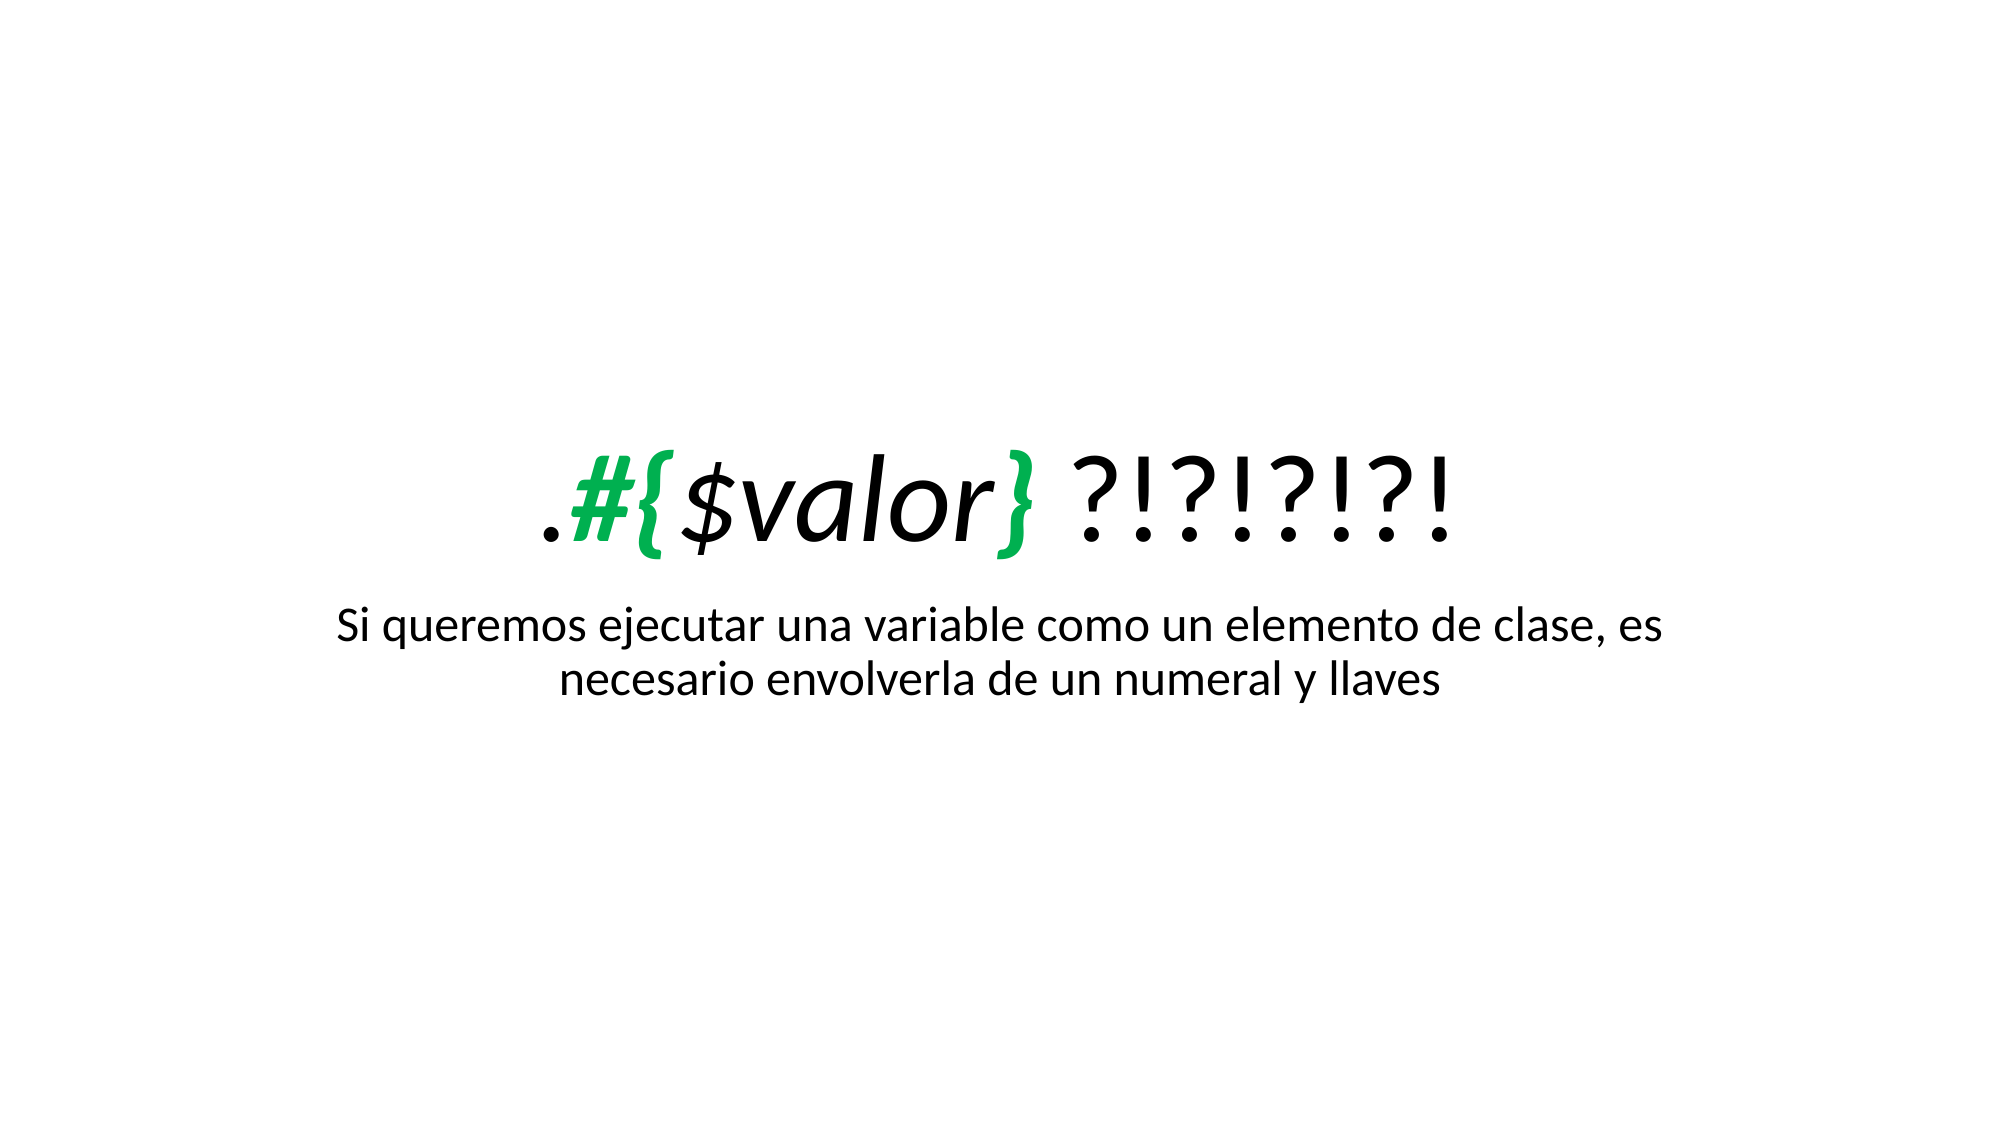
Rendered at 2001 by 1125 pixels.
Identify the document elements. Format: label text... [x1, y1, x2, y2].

subtitle Si queremos ejecutar una variable como un elemento de clase, es necesario envolverla de un numeral y llaves [249, 590, 1750, 863]
title .#{$valor} ?!?!?!?! [249, 184, 1750, 576]
